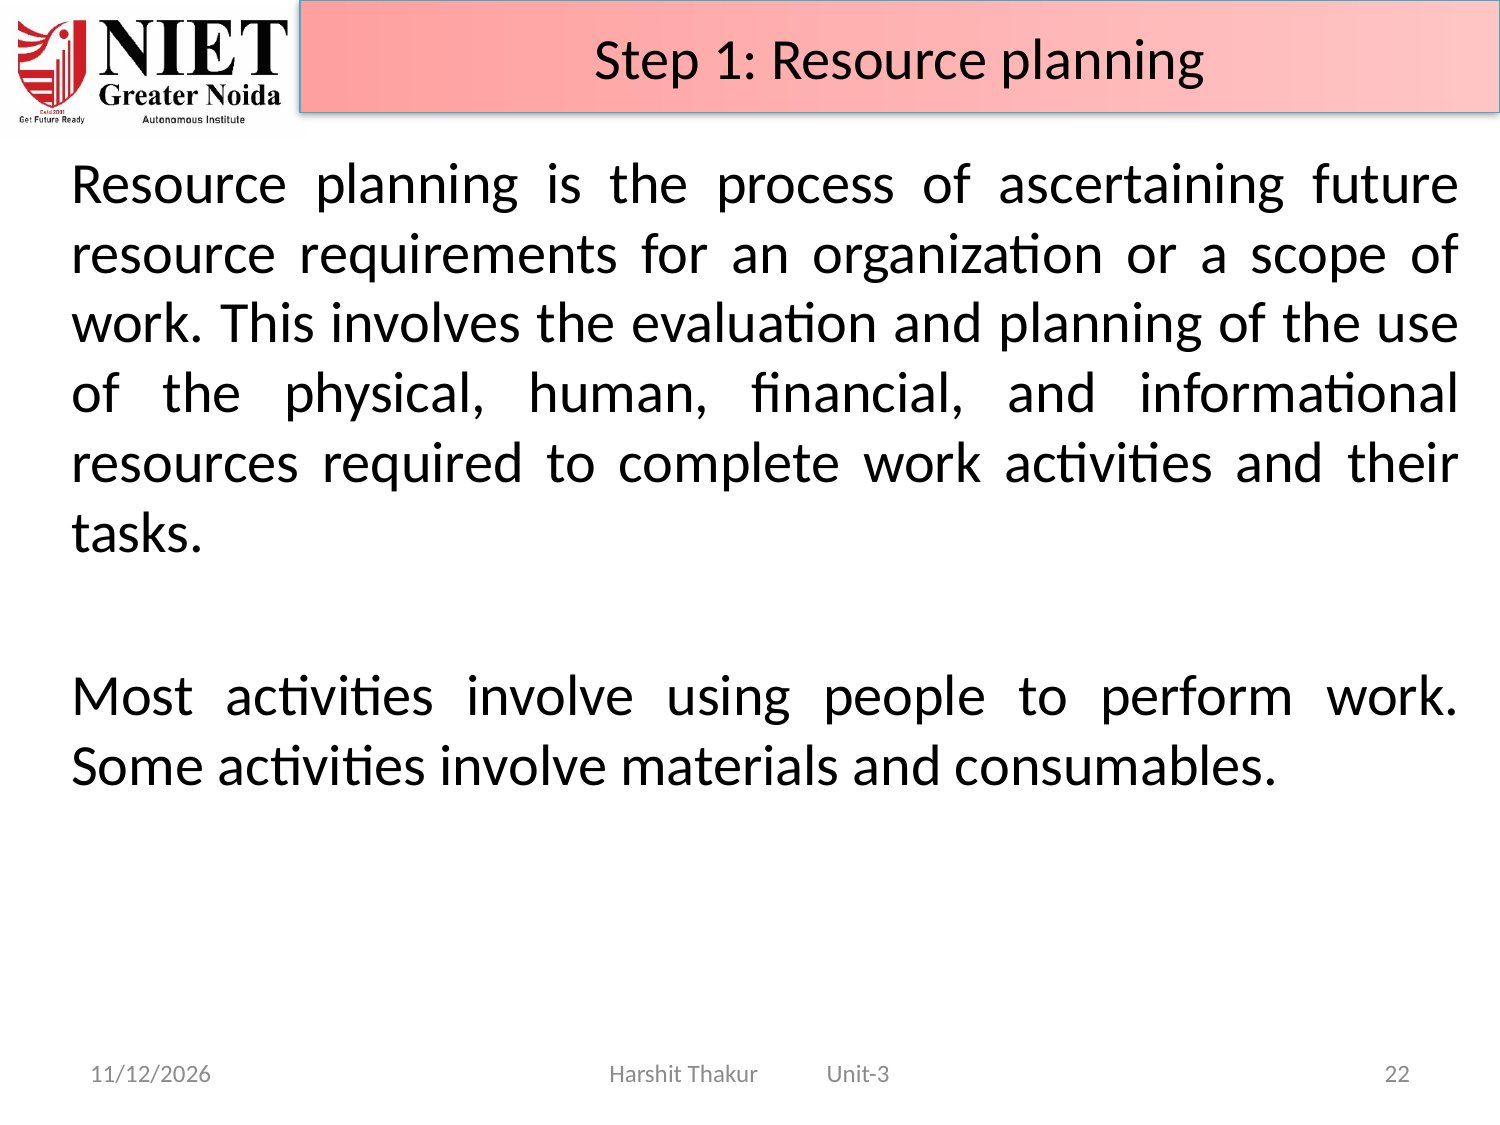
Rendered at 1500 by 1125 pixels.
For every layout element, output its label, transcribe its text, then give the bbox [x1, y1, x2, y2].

footer Harshit Thakur Unit-3 [512, 1050, 988, 1103]
slide_number 21-Jun-24 [75, 1050, 425, 1103]
list Resource planning is the process of ascertaining future resource requirements for an organization or a scope of work. This involves the evaluation and planning of the use of the physical, human, financial, and informational resources required to complete work activities and their tasks. Most activities involve using people to perform work. Some activities involve materials and consumables. [0, 137, 1475, 1050]
text_box Step 1: Resource planning [299, 0, 1500, 113]
slide_number 22 [1074, 1050, 1425, 1103]
picture [0, 6, 305, 137]
